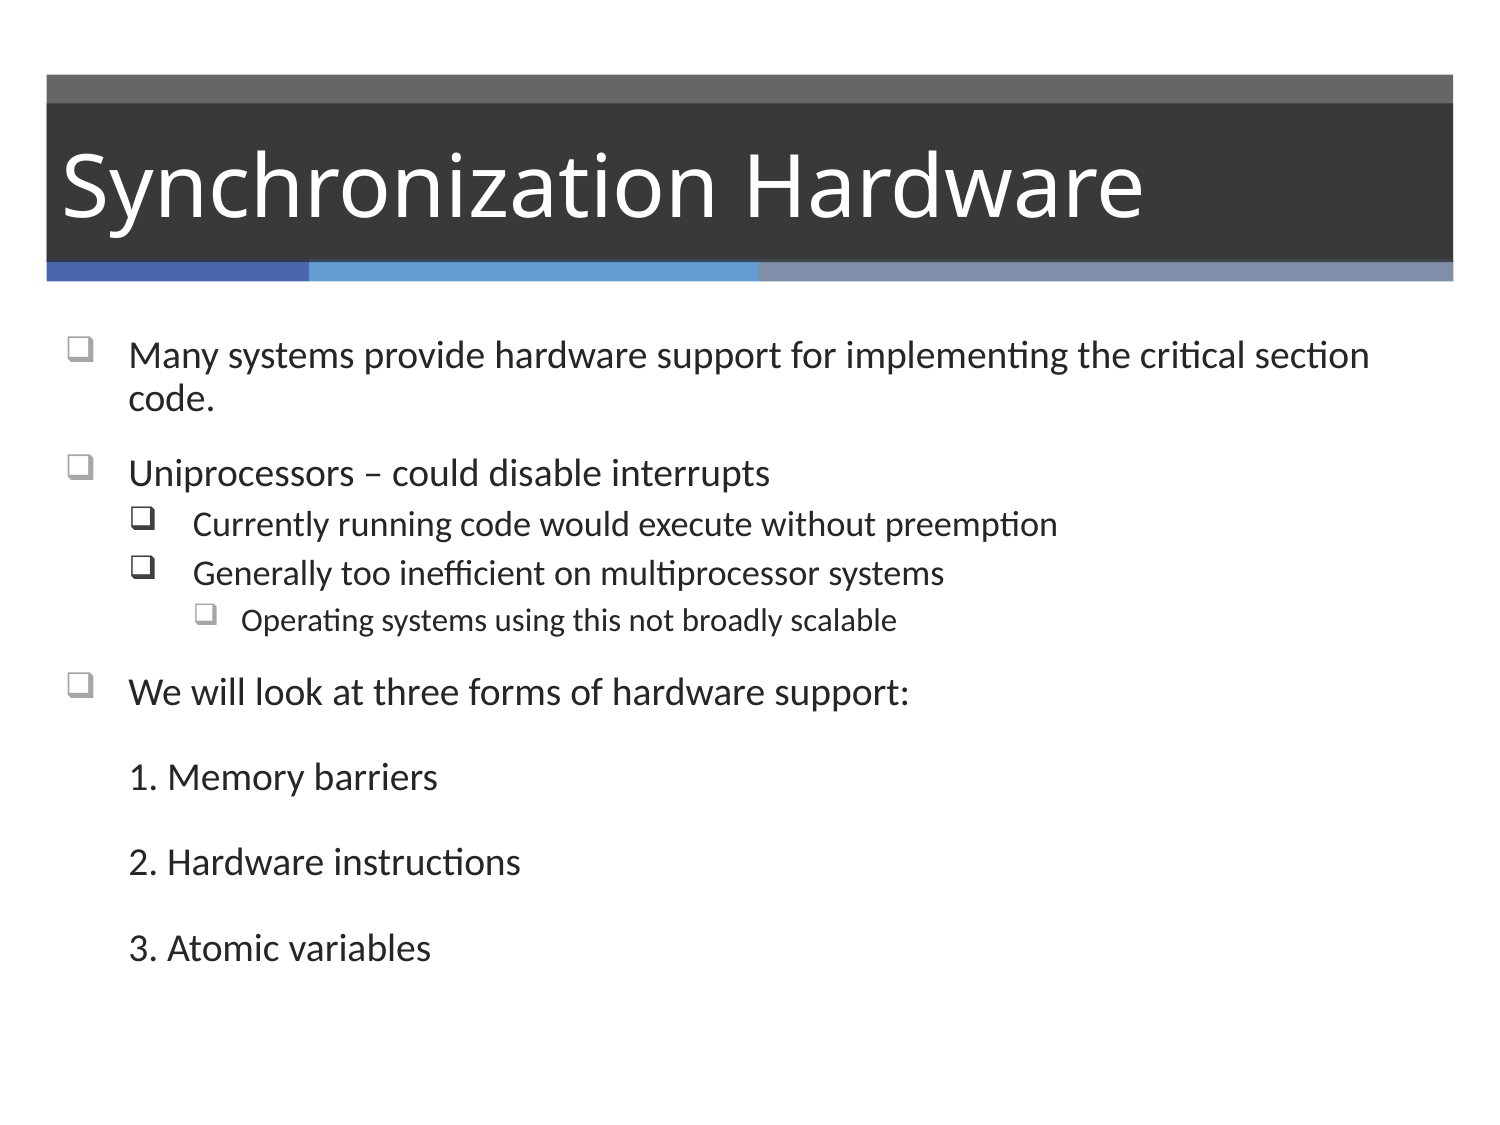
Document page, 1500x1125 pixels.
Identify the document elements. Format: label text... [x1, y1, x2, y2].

title Synchronization Hardware [46, 103, 1454, 263]
list Many systems provide hardware support for implementing the critical section code. Uniprocessors – could disable interrupts Currently running code would execute without preemption Generally too inefficient on multiprocessor systems Operating systems using this not broadly scalable We will look at three forms of hardware support: 1. Memory barriers 2. Hardware instructions 3. Atomic variables [49, 327, 1454, 983]
